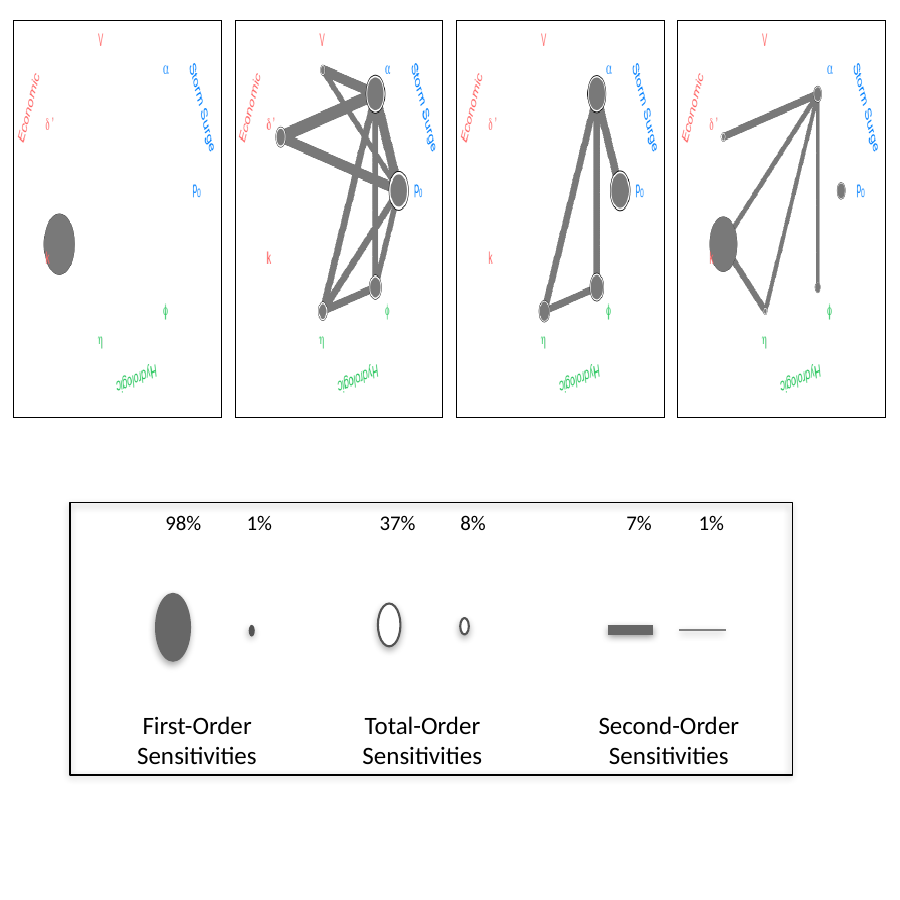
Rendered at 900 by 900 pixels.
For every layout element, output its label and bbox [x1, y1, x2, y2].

picture [234, 19, 444, 418]
picture [677, 19, 886, 418]
text_box [69, 502, 793, 776]
picture [456, 19, 665, 418]
picture [13, 19, 222, 418]
